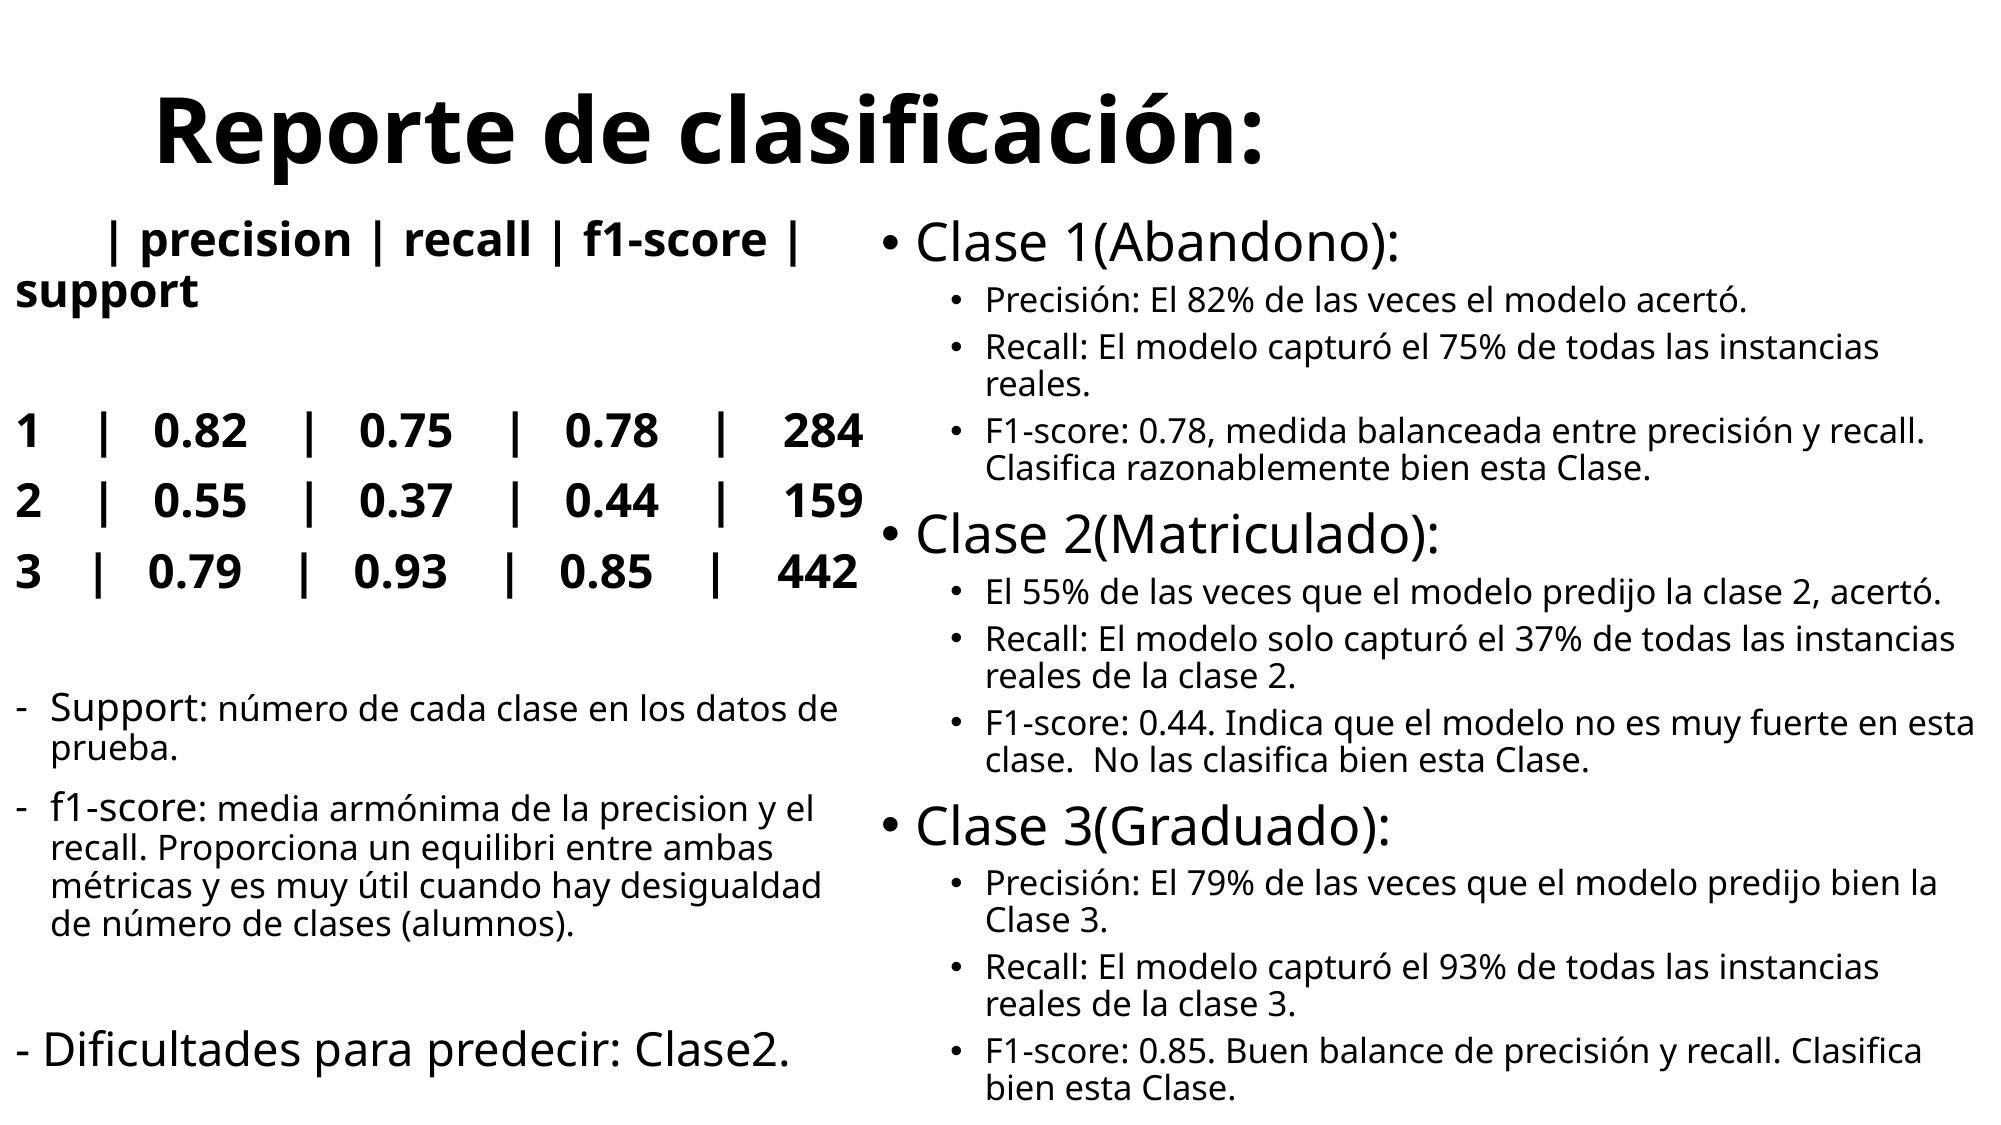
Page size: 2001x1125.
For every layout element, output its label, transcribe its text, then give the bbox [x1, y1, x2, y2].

title Reporte de clasificación: [137, 59, 1863, 208]
list | precision | recall | f1-score | support 1 | 0.82 | 0.75 | 0.78 | 284 2 | 0.55 | 0.37 | 0.44 | 159 | 0.79 | 0.93 | 0.85 | 442 Support: número de cada clase en los datos de prueba. f1-score: media armónima de la precision y el recall. Proporciona un equilibri entre ambas métricas y es muy útil cuando hay desigualdad de número de clases (alumnos). - Dificultades para predecir: Clase2. [0, 208, 866, 1125]
list Clase 1(Abandono): Precisión: El 82% de las veces el modelo acertó. Recall: El modelo capturó el 75% de todas las instancias reales. F1-score: 0.78, medida balanceada entre precisión y recall. Clasifica razonablemente bien esta Clase. Clase 2(Matriculado): El 55% de las veces que el modelo predijo la clase 2, acertó. Recall: El modelo solo capturó el 37% de todas las instancias reales de la clase 2. F1-score: 0.44. Indica que el modelo no es muy fuerte en esta clase. No las clasifica bien esta Clase. Clase 3(Graduado): Precisión: El 79% de las veces que el modelo predijo bien la Clase 3. Recall: El modelo capturó el 93% de todas las instancias reales de la clase 3. F1-score: 0.85. Buen balance de precisión y recall. Clasifica bien esta Clase. [866, 208, 2000, 1125]
